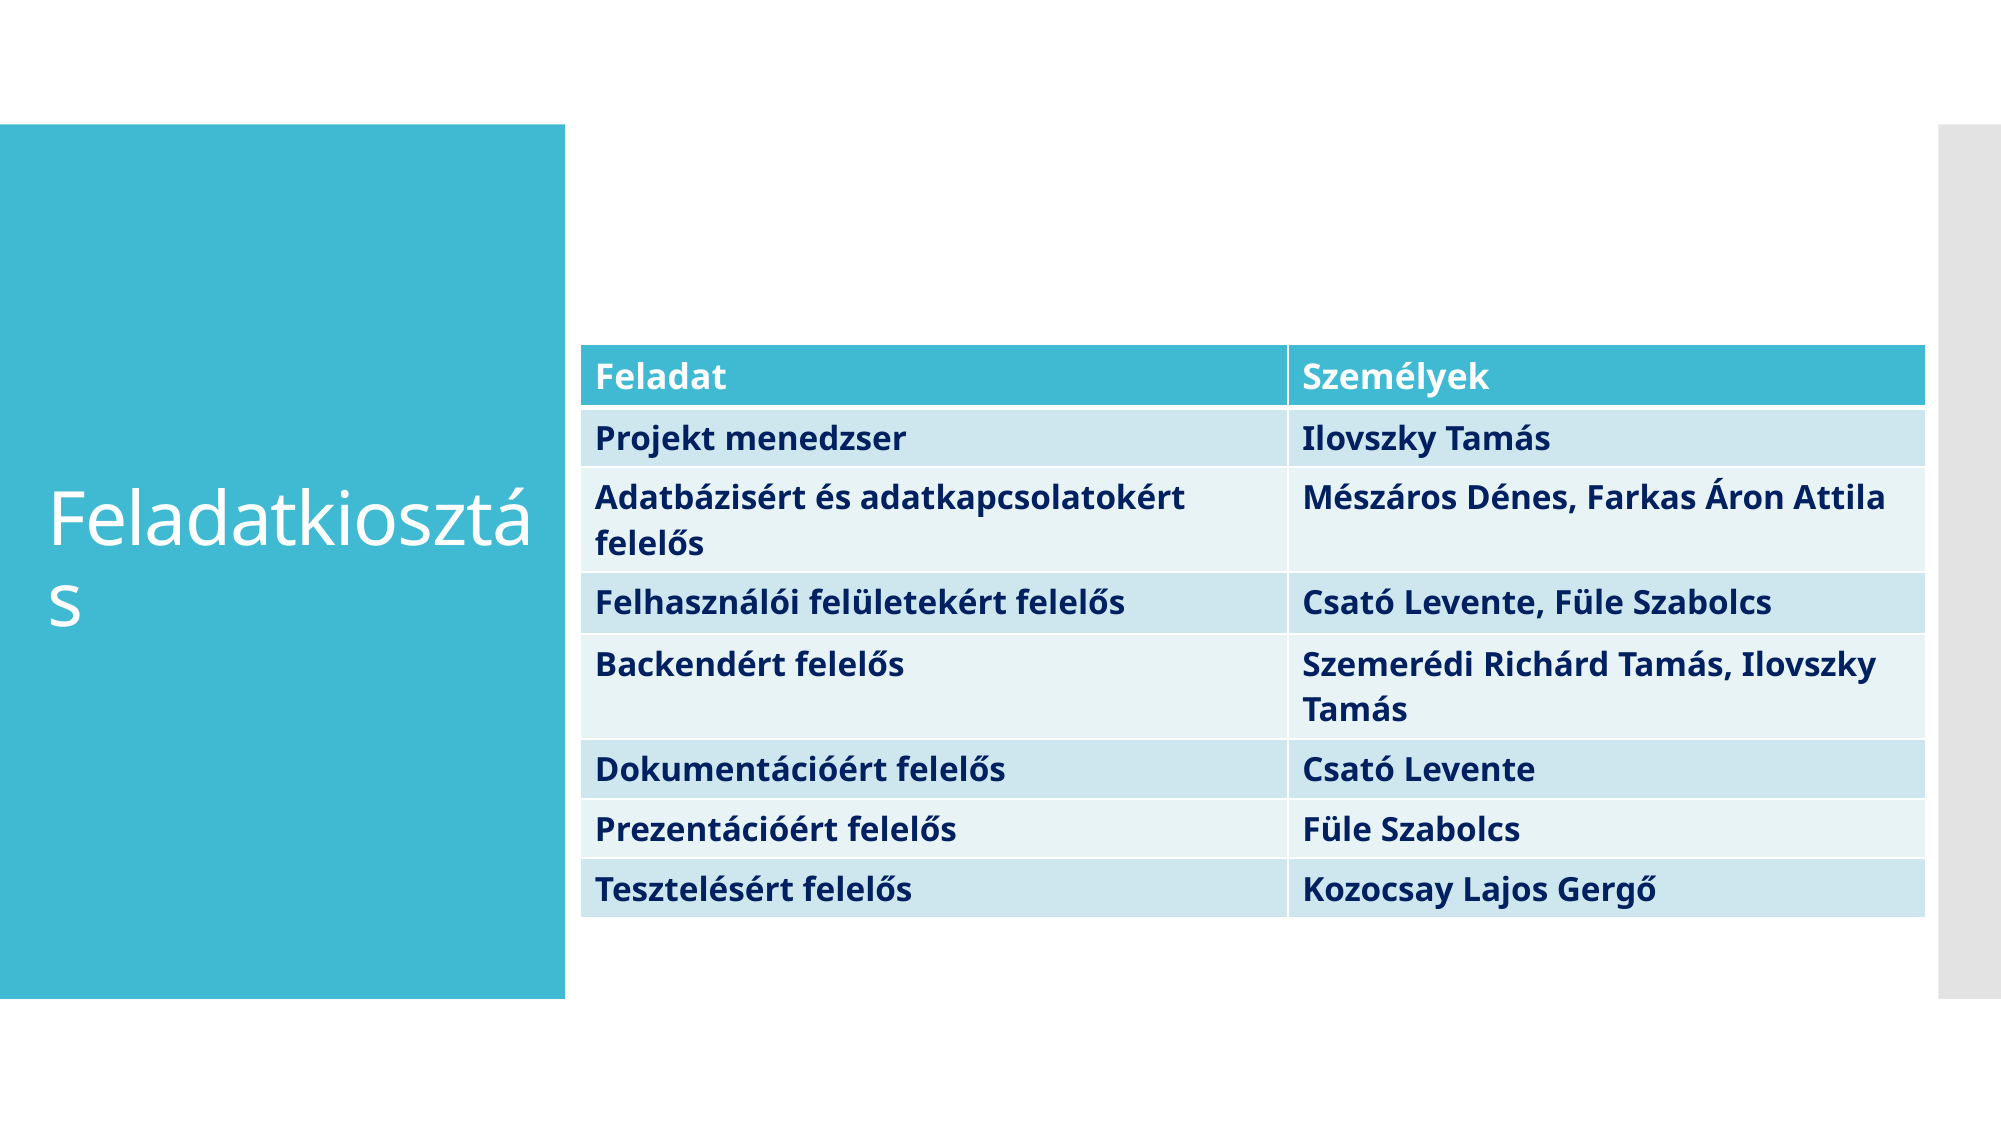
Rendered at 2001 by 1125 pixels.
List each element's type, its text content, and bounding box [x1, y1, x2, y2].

table_cell Mészáros Dénes, Farkas Áron Attila [1289, 468, 1925, 571]
table_cell Felhasználói felületekért felelős [581, 573, 1287, 633]
table_header Feladat [581, 345, 1287, 405]
table_cell Kozocsay Lajos Gergő [1289, 859, 1925, 917]
table_cell Ilovszky Tamás [1289, 410, 1925, 466]
table_cell Szemerédi Richárd Tamás, Ilovszky Tamás [1289, 635, 1925, 738]
table_cell Dokumentációért felelős [581, 740, 1287, 798]
title Feladatkiosztás [32, 184, 550, 940]
table_cell Tesztelésért felelős [581, 859, 1287, 917]
table_cell Projekt menedzser [581, 410, 1287, 466]
table_cell Csató Levente [1289, 740, 1925, 798]
table_cell Csató Levente, Füle Szabolcs [1289, 573, 1925, 633]
table_cell Backendért felelős [581, 635, 1287, 738]
table_cell Adatbázisért és adatkapcsolatokért felelős [581, 468, 1287, 571]
table_cell Füle Szabolcs [1289, 800, 1925, 857]
table_header Személyek [1289, 345, 1925, 405]
table_cell Prezentációért felelős [581, 800, 1287, 857]
